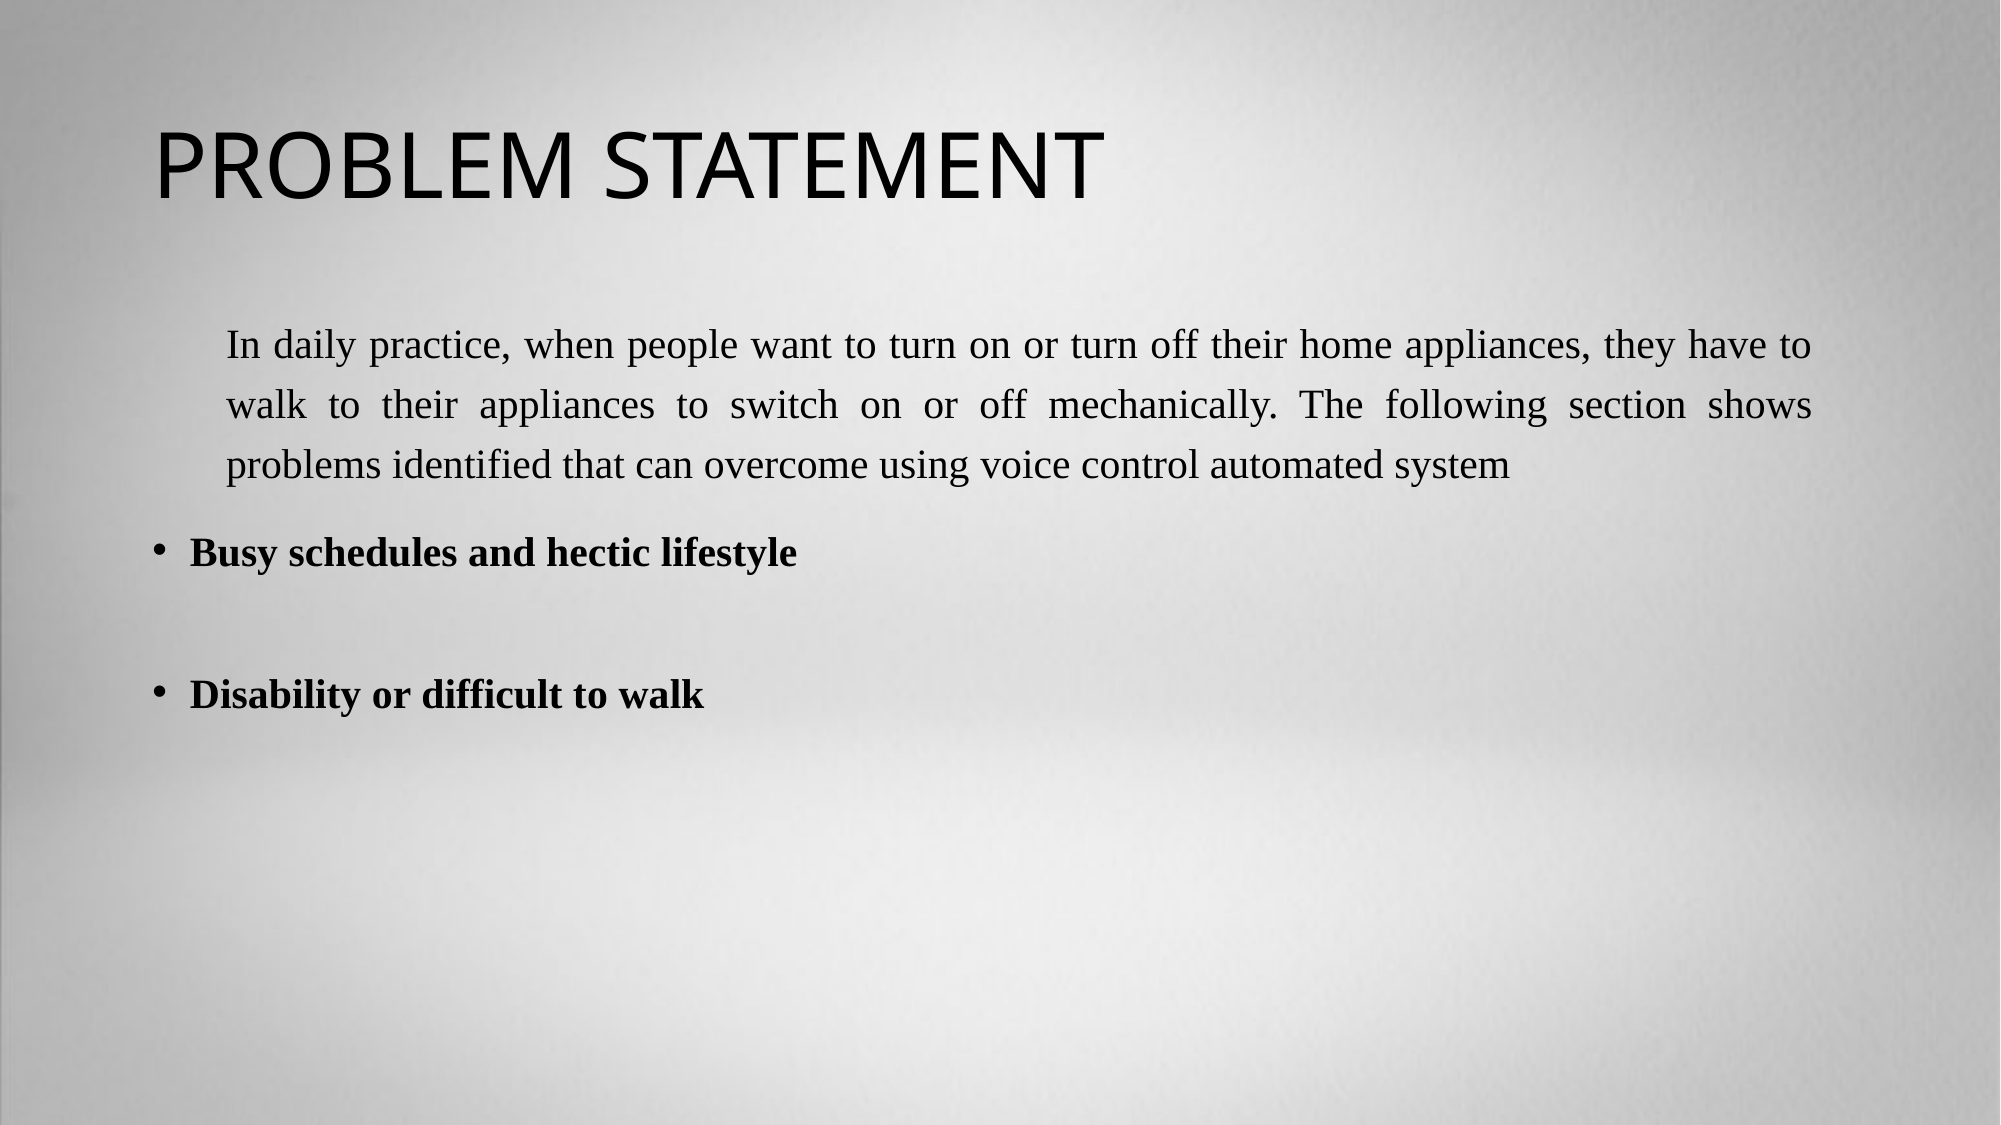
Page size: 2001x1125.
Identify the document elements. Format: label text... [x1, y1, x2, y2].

list In daily practice, when people want to turn on or turn off their home appliances, they have to walk to their appliances to switch on or off mechanically. The following section shows problems identified that can overcome using voice control automated system Busy schedules and hectic lifestyle Disability or difficult to walk [137, 299, 1863, 1014]
title PROBLEM STATEMENT [137, 59, 1863, 278]
picture [0, 0, 2001, 1125]
